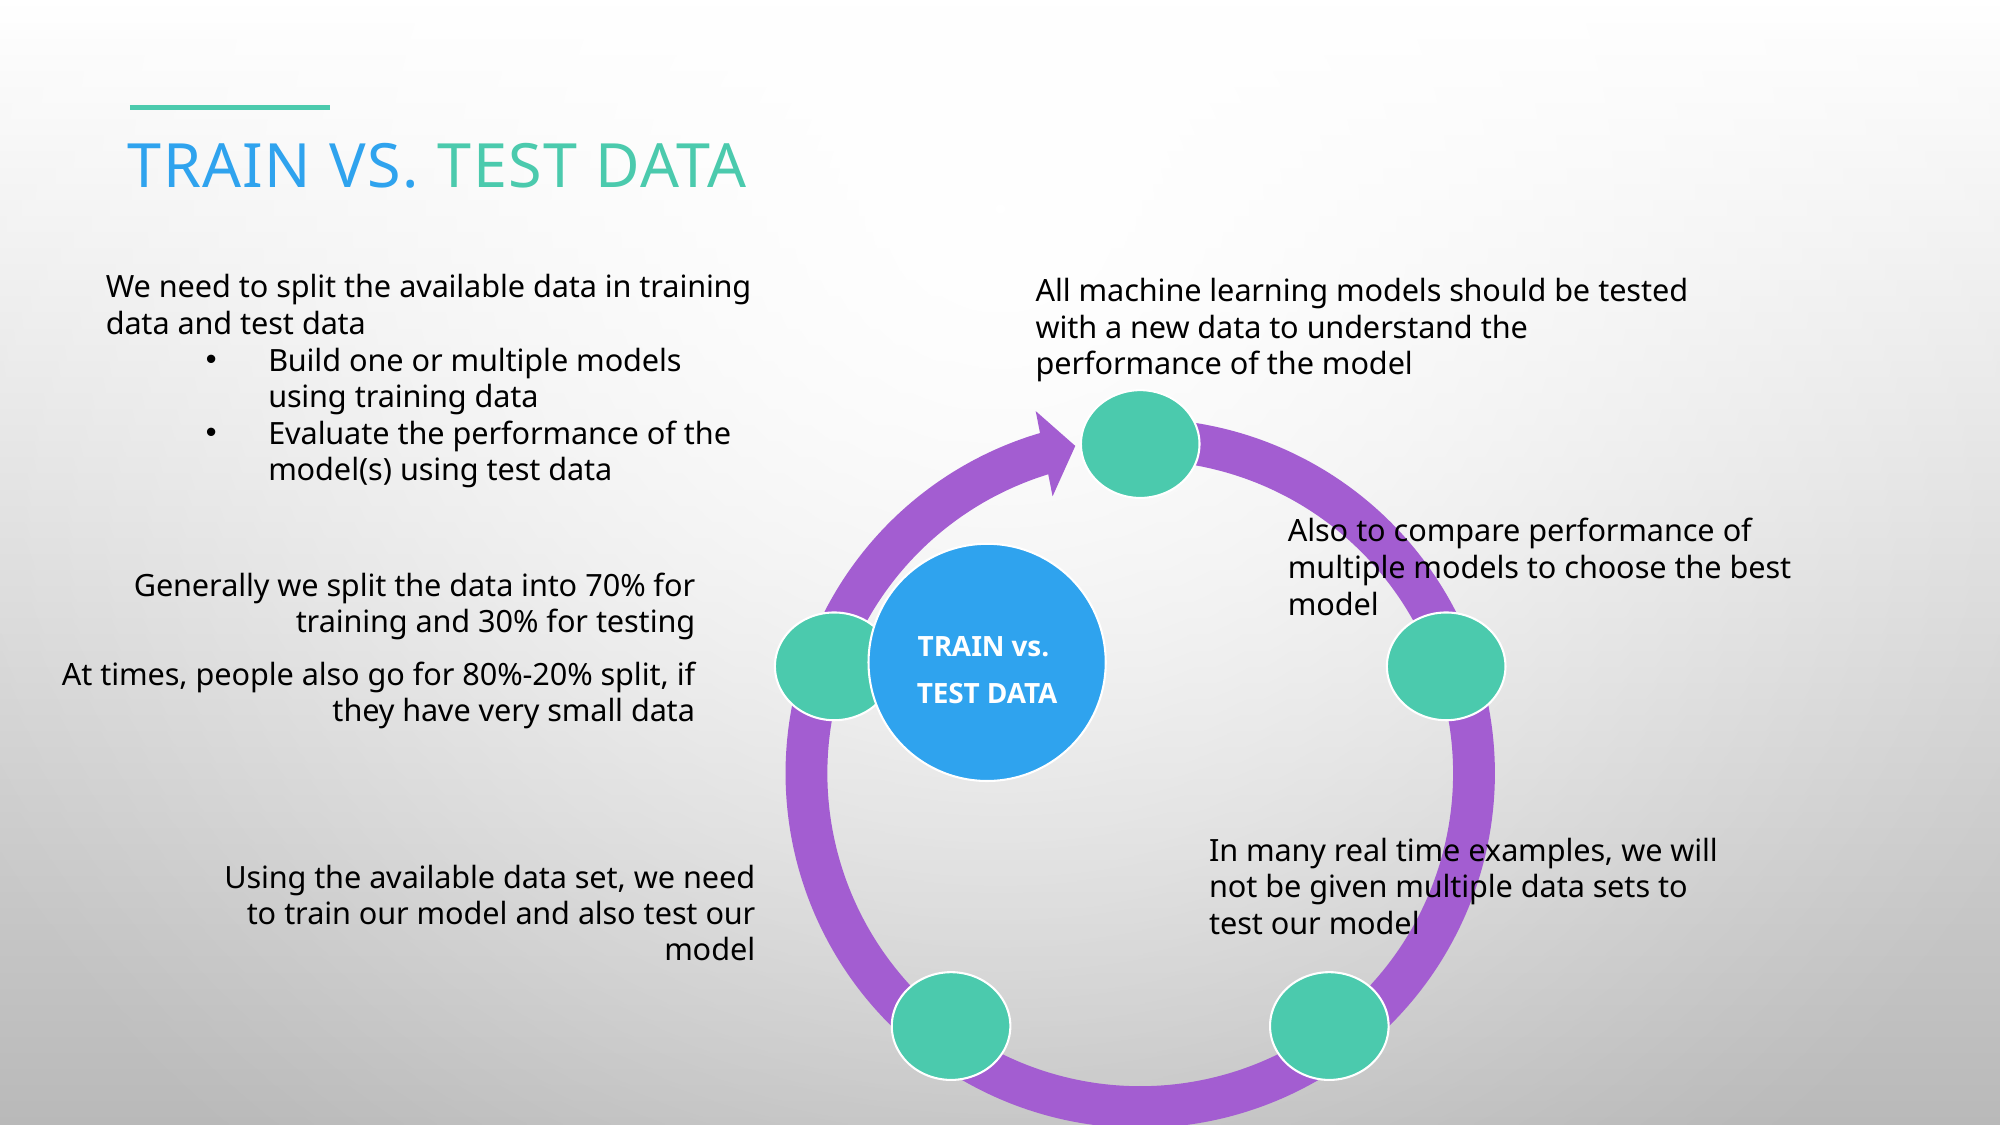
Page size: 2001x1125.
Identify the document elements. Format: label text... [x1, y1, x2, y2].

text_box Using the available data set, we need to train our model and also test our model [215, 858, 756, 967]
text_box In many real time examples, we will not be given multiple data sets to test our model [1209, 830, 1749, 941]
text_box Also to compare performance of multiple models to choose the best model [1451, 511, 1828, 622]
text_box All machine learning models should be tested with a new data to understand the performance of the model [1035, 271, 1698, 382]
text_box We need to split the available data in training data and test data Build one or multiple models using training data Evaluate the performance of the model(s) using test data [105, 267, 756, 542]
picture [0, 0, 2000, 1125]
list Train vs. test data [127, 125, 1868, 210]
text_box Generally we split the data into 70% for training and 30% for testing At times, people also go for 80%-20% split, if they have very small data [37, 566, 521, 728]
picture [1447, 722, 1453, 829]
picture [867, 924, 1403, 1086]
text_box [527, 357, 1447, 924]
